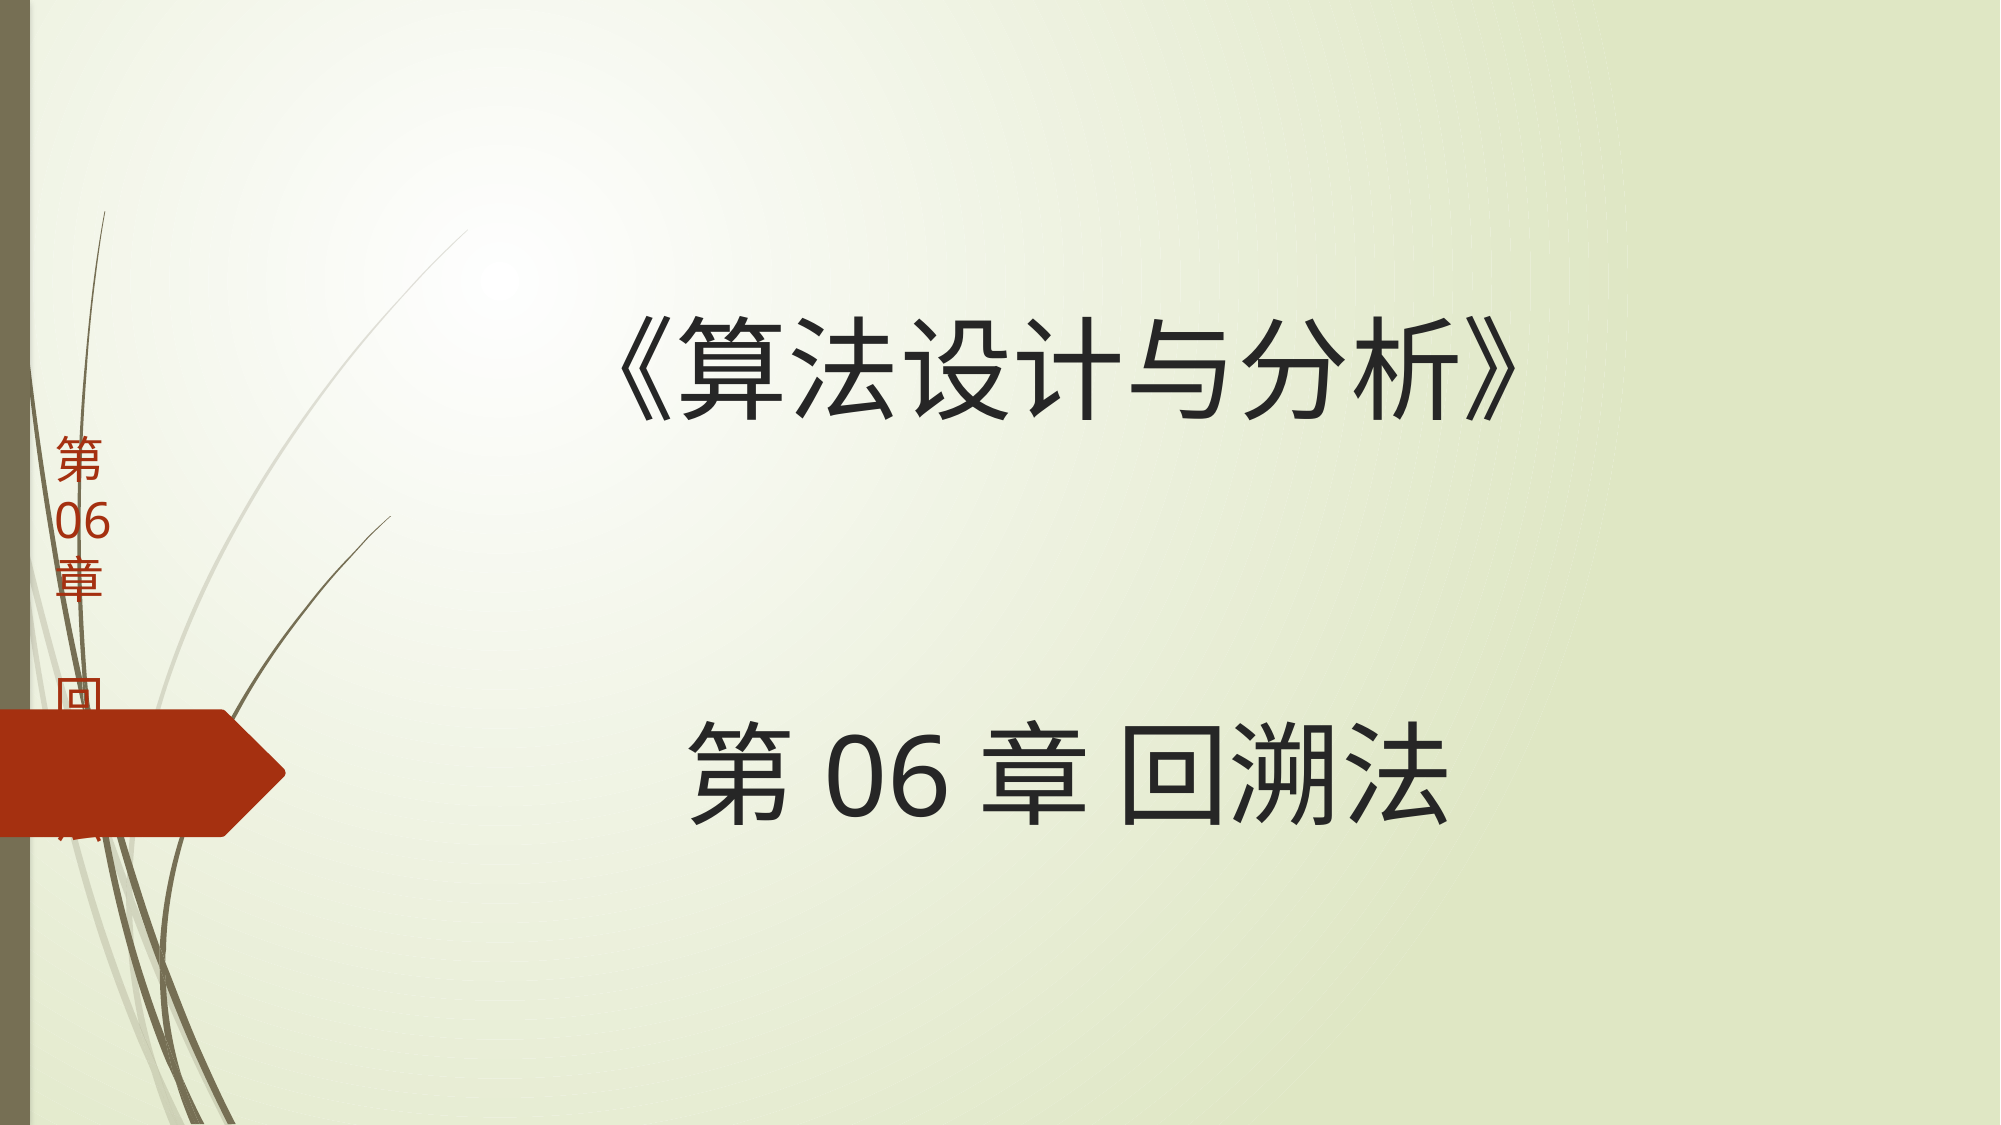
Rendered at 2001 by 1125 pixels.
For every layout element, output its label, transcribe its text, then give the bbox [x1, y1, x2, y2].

title 《算法设计与分析》 第06章 回溯法 [421, 243, 1717, 847]
